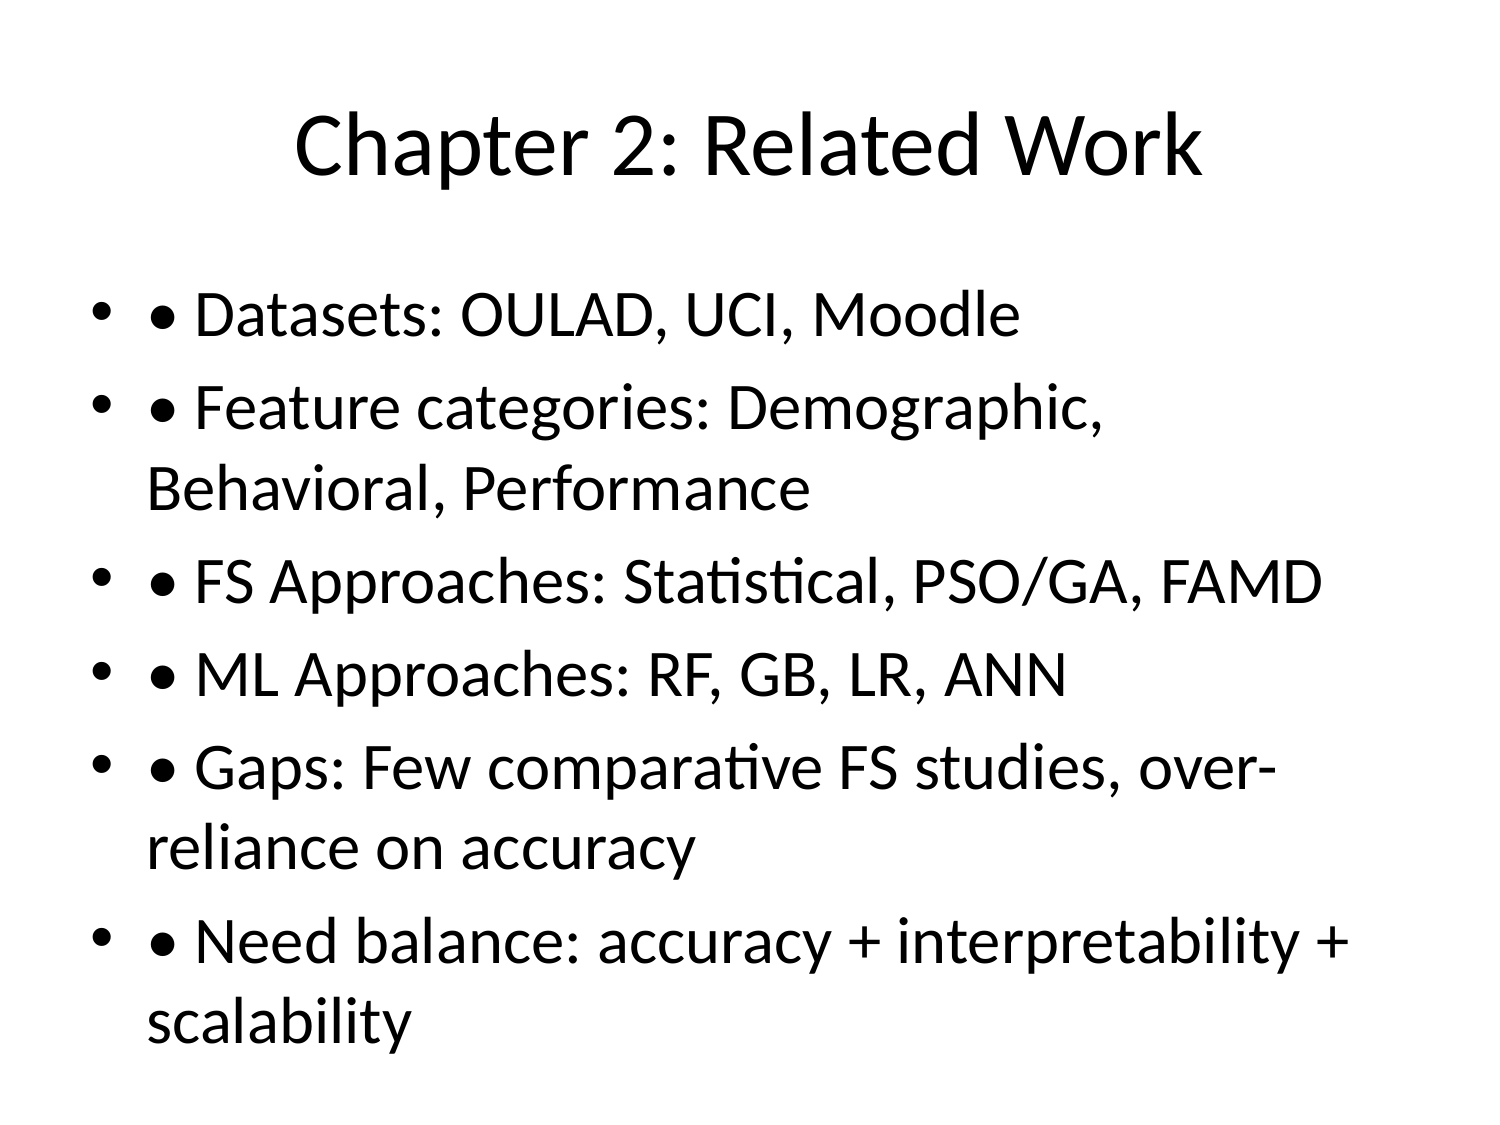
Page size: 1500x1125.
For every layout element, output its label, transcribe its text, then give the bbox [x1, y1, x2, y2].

list • Datasets: OULAD, UCI, Moodle • Feature categories: Demographic, Behavioral, Performance • FS Approaches: Statistical, PSO/GA, FAMD • ML Approaches: RF, GB, LR, ANN • Gaps: Few comparative FS studies, over-reliance on accuracy • Need balance: accuracy + interpretability + scalability [75, 262, 1425, 1005]
title Chapter 2: Related Work [75, 45, 1425, 233]
